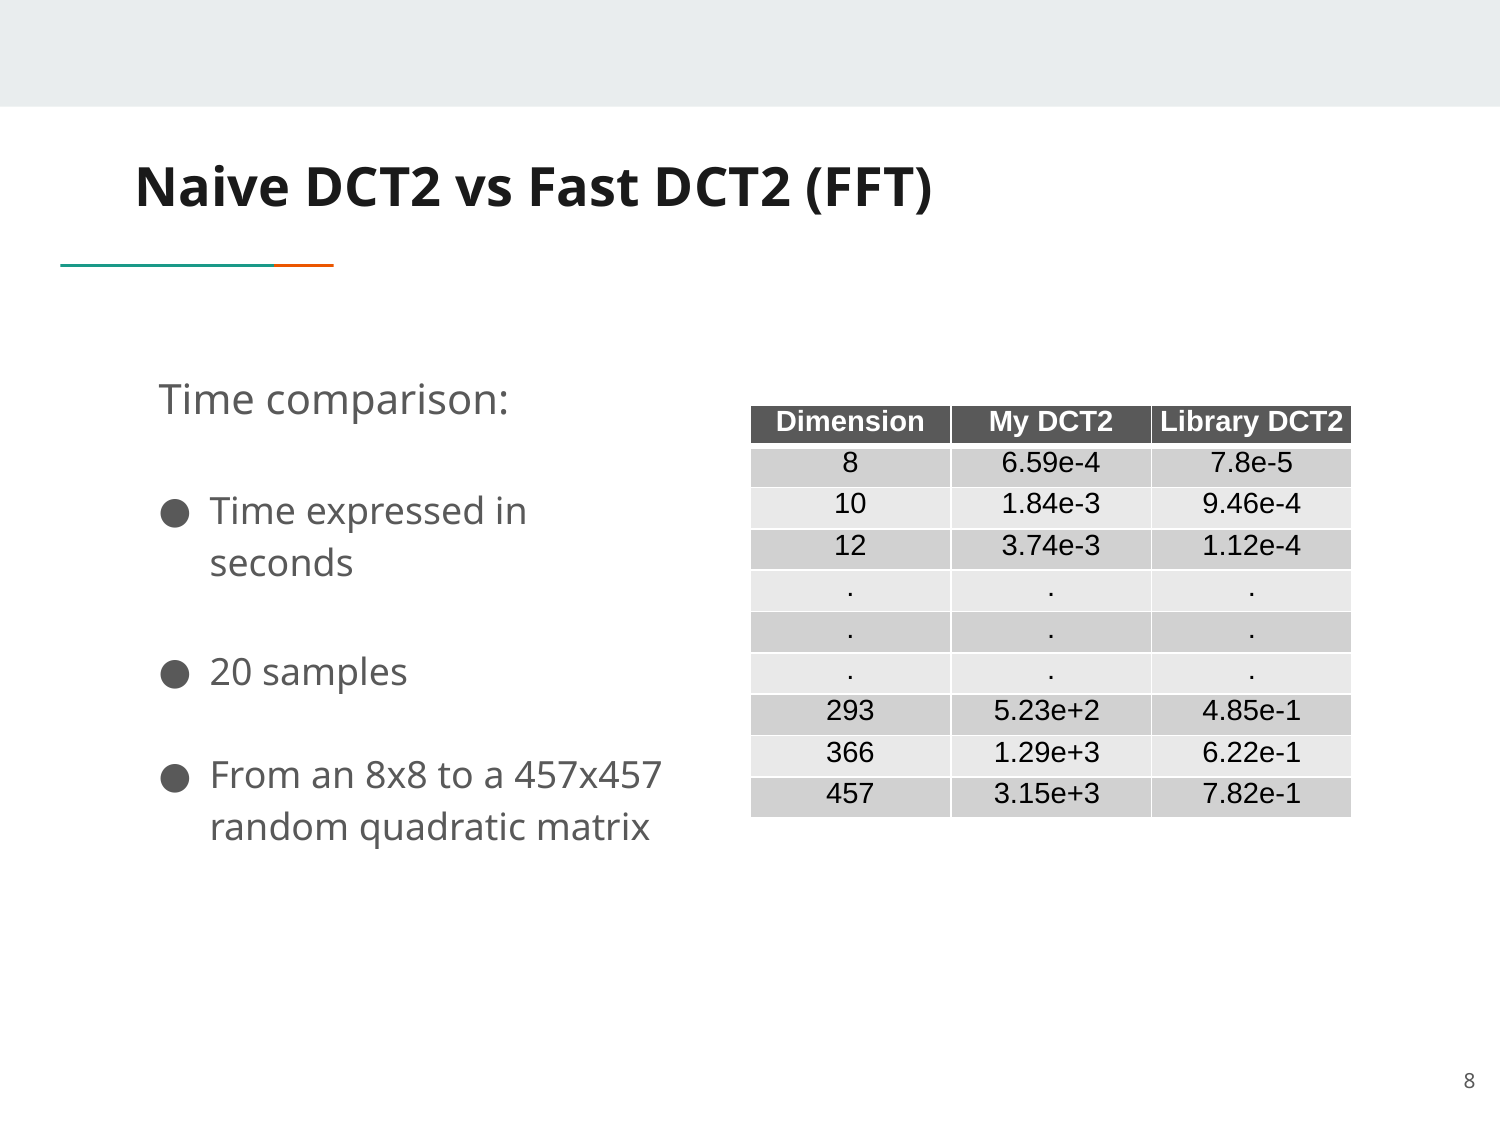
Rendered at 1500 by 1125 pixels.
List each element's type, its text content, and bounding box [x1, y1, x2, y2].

table_cell 1.29e+3 [952, 736, 1151, 776]
table_cell . [952, 654, 1151, 693]
table_cell 5.23e+2 [952, 695, 1151, 735]
table_header Library DCT2 [1152, 406, 1351, 443]
slide_number 8 [1400, 1038, 1491, 1125]
table_cell . [1152, 571, 1351, 611]
table_cell . [1152, 612, 1351, 652]
list Time comparison: Time expressed in seconds 20 samples From an 8x8 to a 457x457 random quadratic matrix [119, 305, 722, 864]
table_cell 1.84e-3 [952, 488, 1151, 528]
table_cell 6.59e-4 [952, 449, 1151, 487]
table_cell 8 [751, 449, 950, 487]
table_cell 3.74e-3 [952, 530, 1151, 569]
table_header Dimension [751, 406, 950, 443]
table_cell . [1152, 654, 1351, 693]
table_cell . [751, 571, 950, 611]
table_cell 366 [751, 736, 950, 776]
title Naive DCT2 vs Fast DCT2 (FFT) [119, 137, 1381, 255]
table_cell 1.12e-4 [1152, 530, 1351, 569]
table_cell 7.82e-1 [1152, 778, 1351, 817]
table_cell 457 [751, 778, 950, 817]
table_cell 10 [751, 488, 950, 528]
table_cell 4.85e-1 [1152, 695, 1351, 735]
table_cell 6.22e-1 [1152, 736, 1351, 776]
table_cell . [952, 571, 1151, 611]
table_cell . [751, 612, 950, 652]
table_cell 293 [751, 695, 950, 735]
table_cell 3.15e+3 [952, 778, 1151, 817]
table_cell 9.46e-4 [1152, 488, 1351, 528]
table_cell . [751, 654, 950, 693]
table_cell 7.8e-5 [1152, 449, 1351, 487]
table_cell 12 [751, 530, 950, 569]
table_cell . [952, 612, 1151, 652]
table_header My DCT2 [952, 406, 1151, 443]
